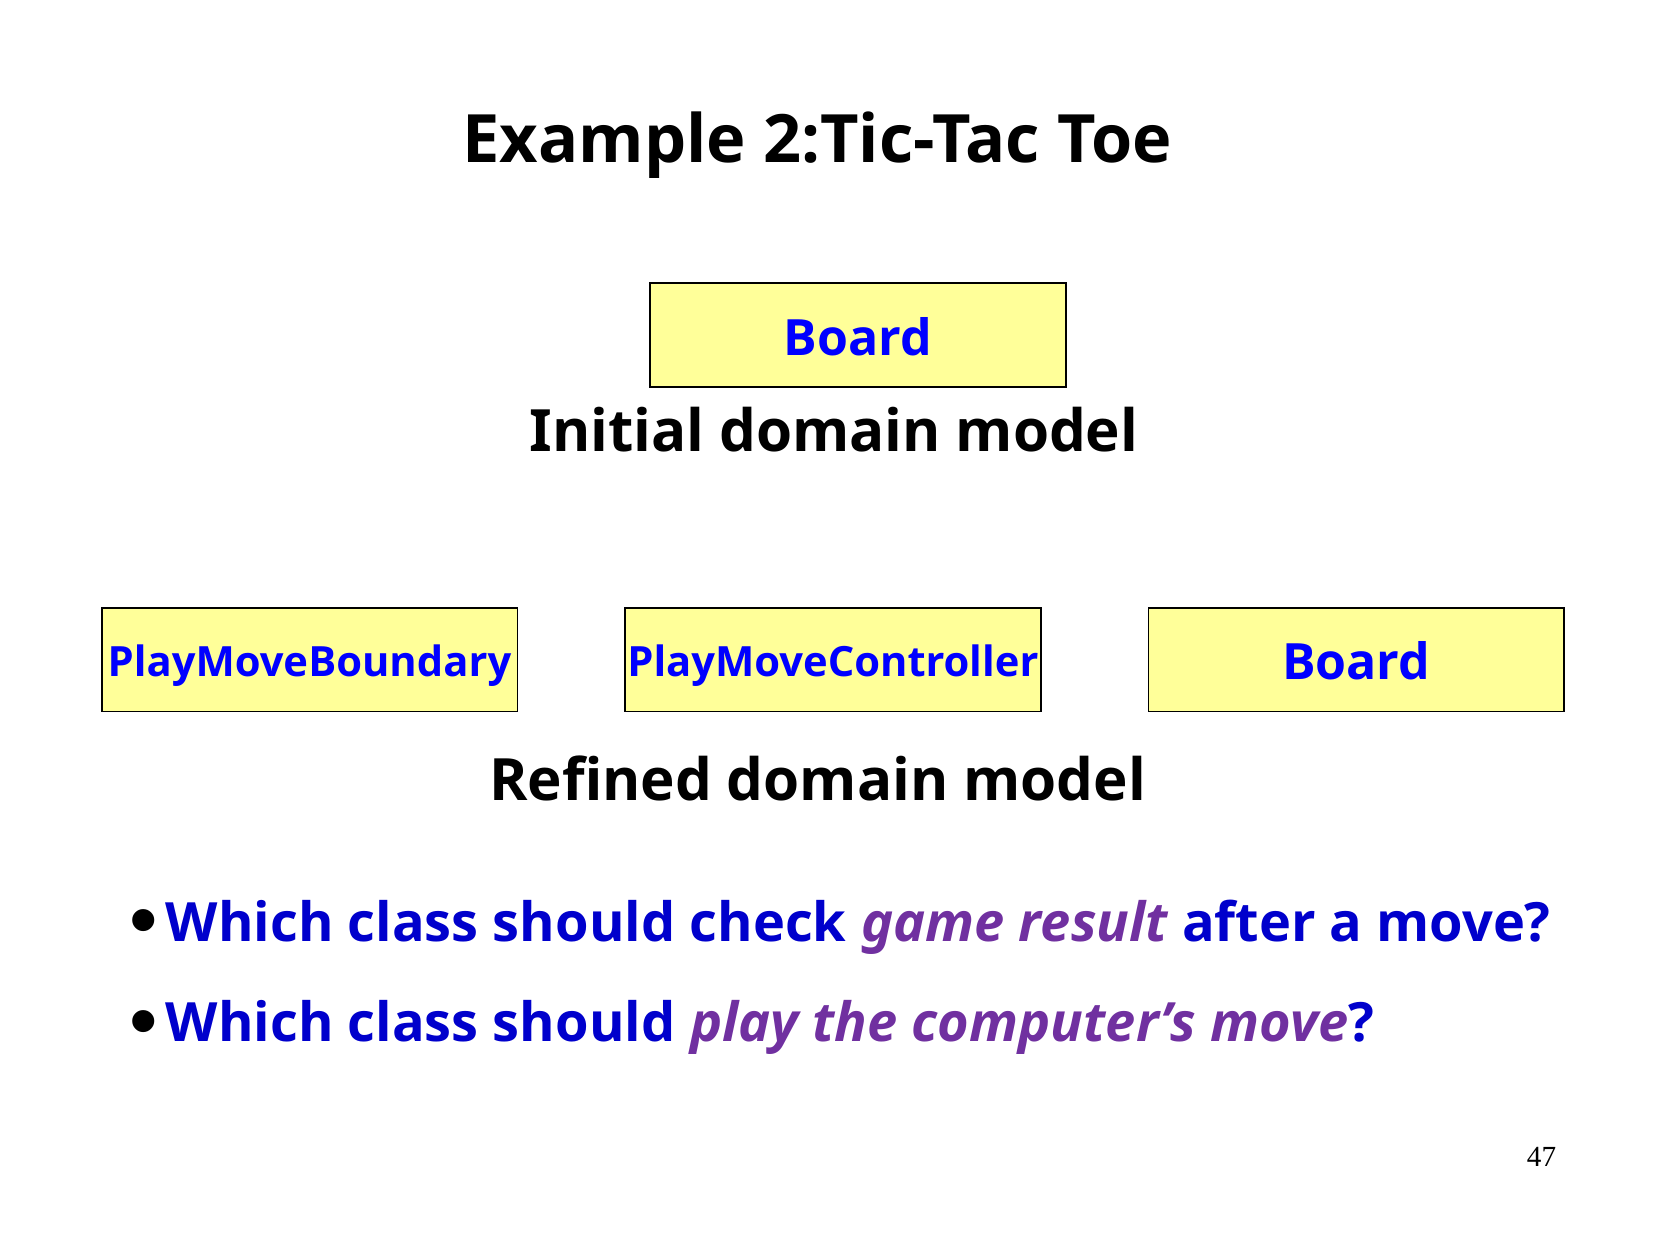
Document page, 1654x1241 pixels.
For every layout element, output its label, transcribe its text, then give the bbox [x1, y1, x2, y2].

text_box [101, 282, 1565, 822]
title Example 2:Tic-Tac Toe [114, 32, 1521, 247]
text_box Which class should check game result after a move? Which class should play the computer’s move? [115, 866, 1628, 1060]
